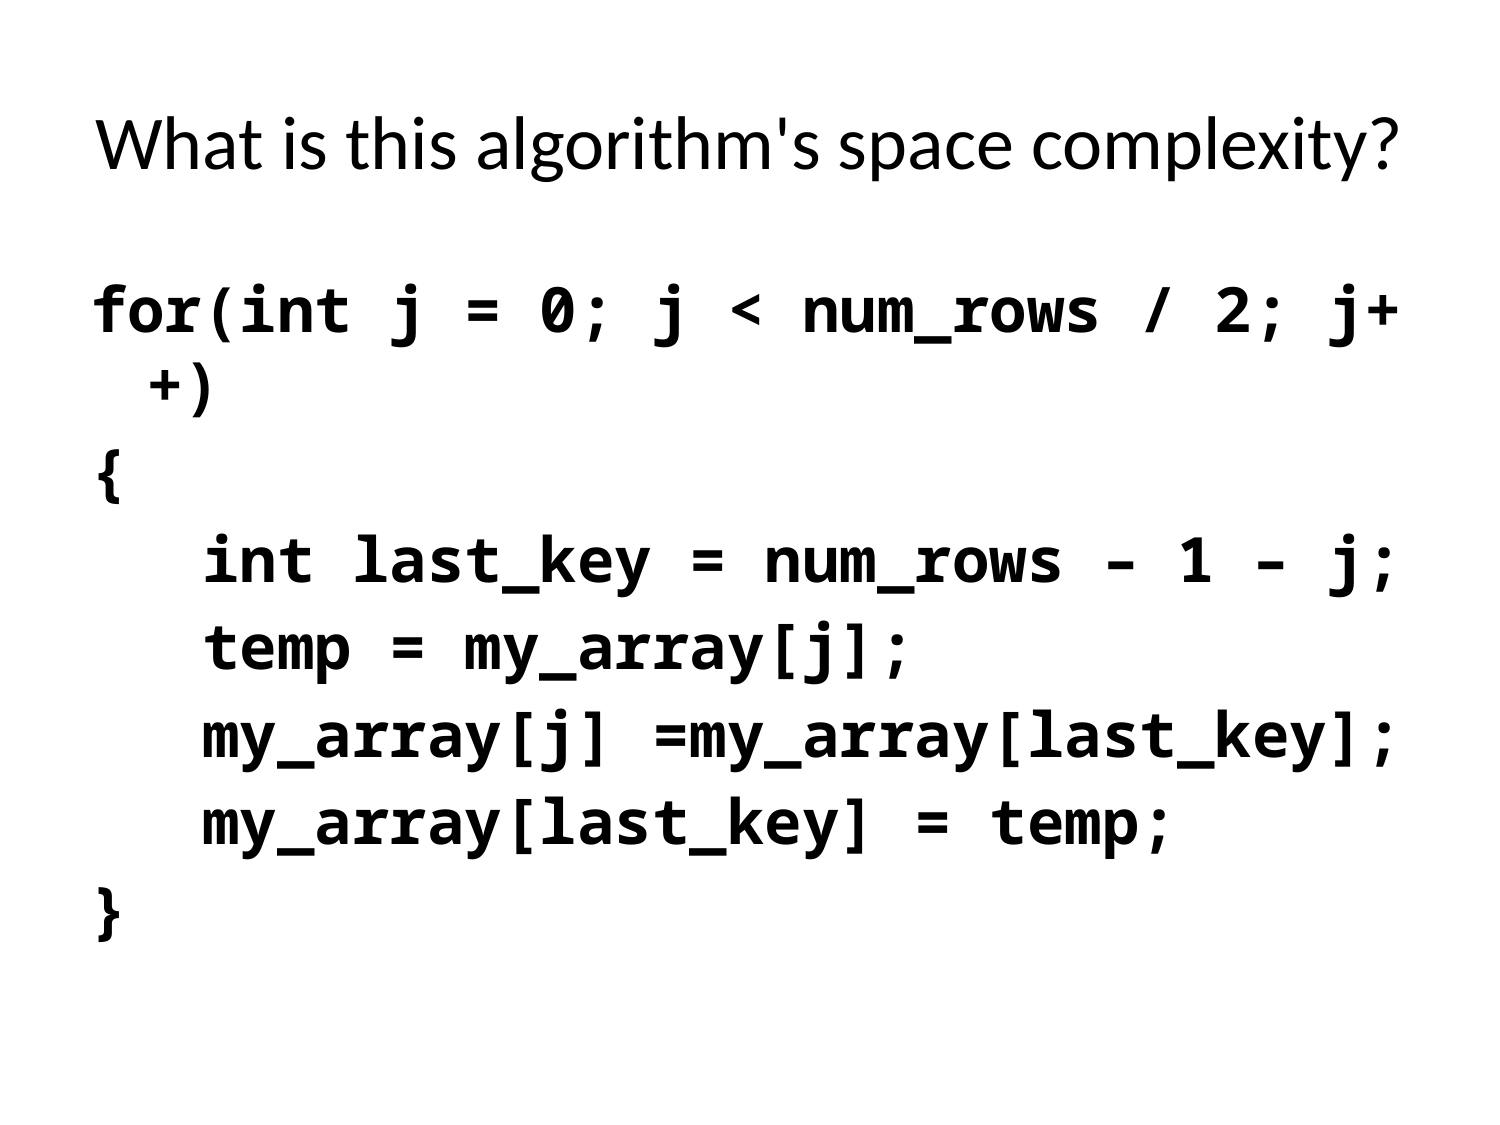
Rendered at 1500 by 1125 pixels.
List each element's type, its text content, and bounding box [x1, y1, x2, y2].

title What is this algorithm's space complexity? [75, 45, 1425, 233]
list for(int j = 0; j < num_rows / 2; j++) { int last_key = num_rows – 1 – j; temp = my_array[j]; my_array[j] =my_array[last_key]; my_array[last_key] = temp; } [75, 262, 1425, 1005]
